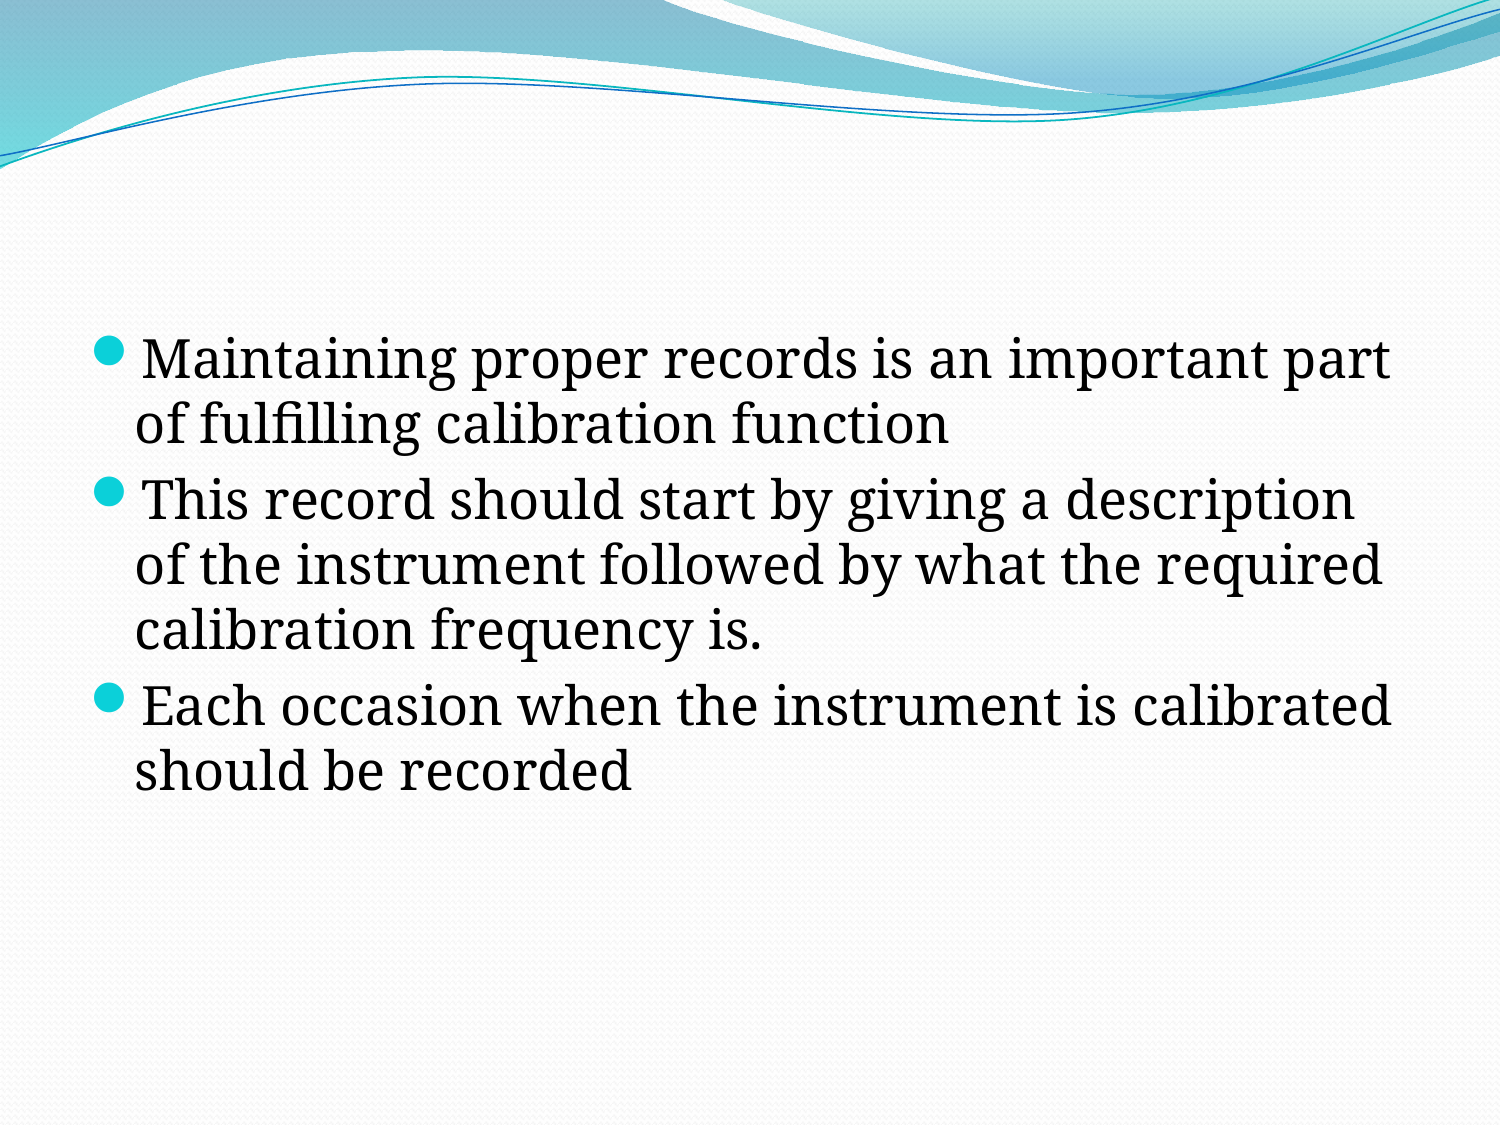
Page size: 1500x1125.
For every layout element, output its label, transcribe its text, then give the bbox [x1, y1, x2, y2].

list Maintaining proper records is an important part of fulfilling calibration function This record should start by giving a description of the instrument followed by what the required calibration frequency is. Each occasion when the instrument is calibrated should be recorded [75, 317, 1425, 1038]
